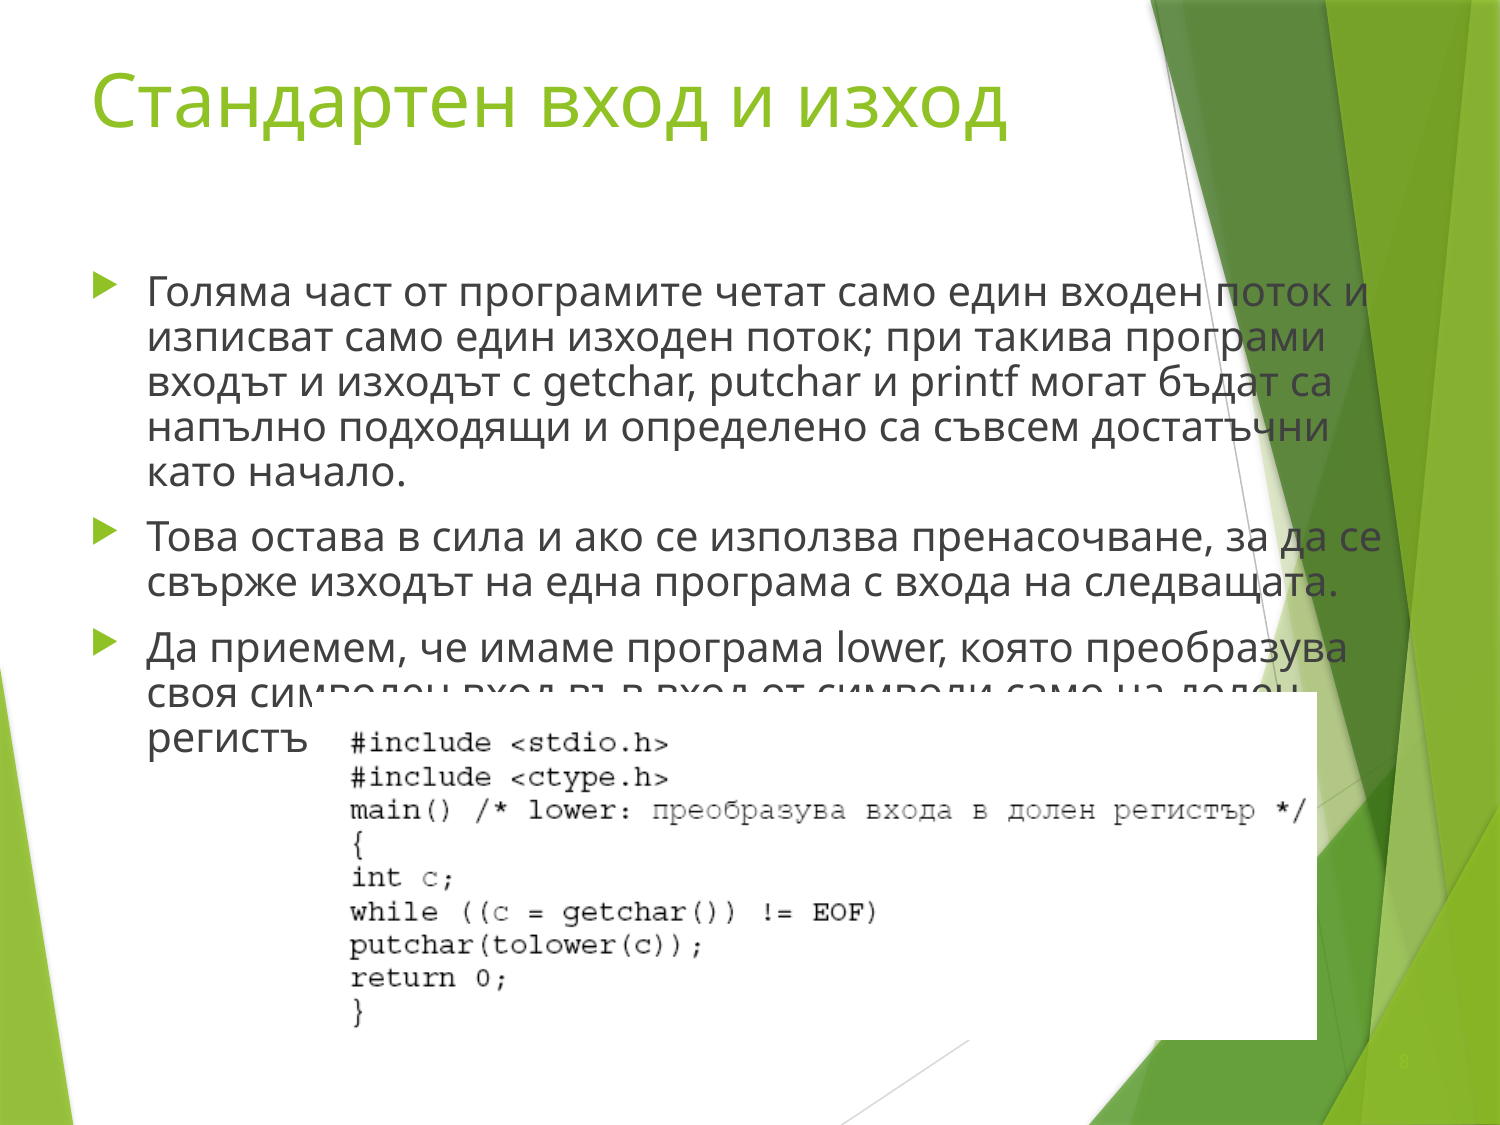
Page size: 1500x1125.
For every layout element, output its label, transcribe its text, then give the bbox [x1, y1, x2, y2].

title Стандартен вход и изход [75, 45, 1425, 233]
picture [312, 691, 1317, 1040]
slide_number 8 [1074, 1025, 1425, 1100]
list Голяма част от програмите четат само един входен поток и изписват само един изходен поток; при такива програми входът и изходът с getchar, putchar и printf могат бъдат са напълно подходящи и определено са съвсем достатъчни като начало. Това остава в сила и ако се използва пренасочване, за да се свърже изходът на една програма с входа на следващата. Да приемем, че имаме програма lower, която преобразува своя символен вход във вход от символи само на долен регистър (малки букви): [75, 262, 1425, 823]
